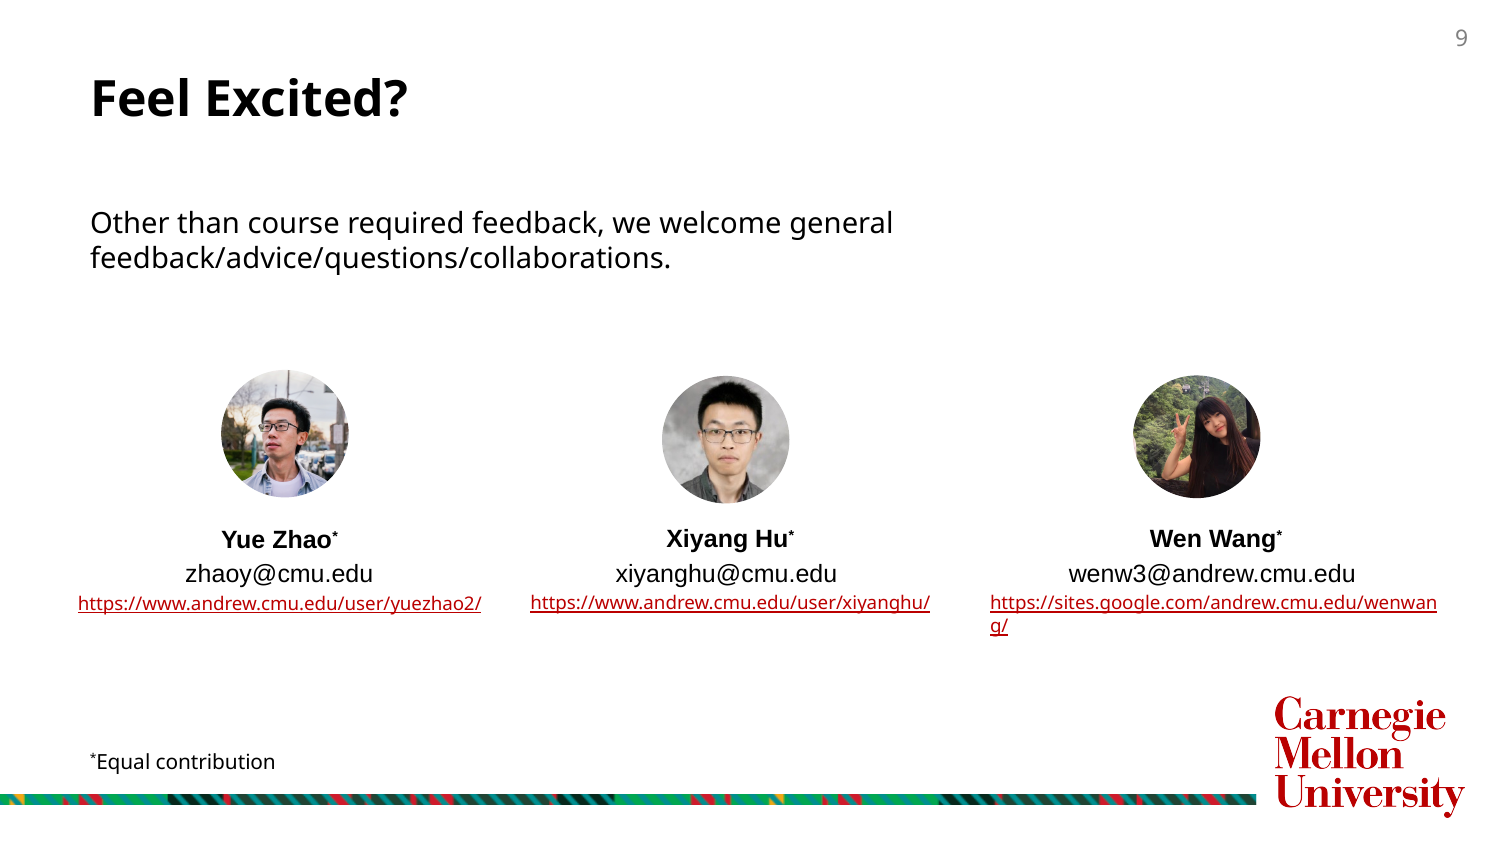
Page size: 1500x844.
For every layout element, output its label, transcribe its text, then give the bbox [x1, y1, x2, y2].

picture [220, 369, 349, 498]
text_box *Equal contribution [74, 740, 504, 781]
text_box Xiyang Hu* xiyanghu@cmu.edu https://www.andrew.cmu.edu/user/xiyanghu/ [511, 503, 949, 631]
text_box Yue Zhao* zhaoy@cmu.edu https://www.andrew.cmu.edu/user/yuezhao2/ [61, 504, 498, 632]
text_box Wen Wang* wenw3@andrew.cmu.edu https://sites.google.com/andrew.cmu.edu/wenwang/ [975, 503, 1458, 631]
picture [0, 794, 1257, 805]
picture [1275, 696, 1465, 818]
picture [1132, 375, 1261, 499]
picture [661, 375, 790, 504]
title Feel Excited? [75, 59, 1425, 160]
list Other than course required feedback, we welcome general feedback/advice/questions/collaborations. [75, 196, 1425, 760]
